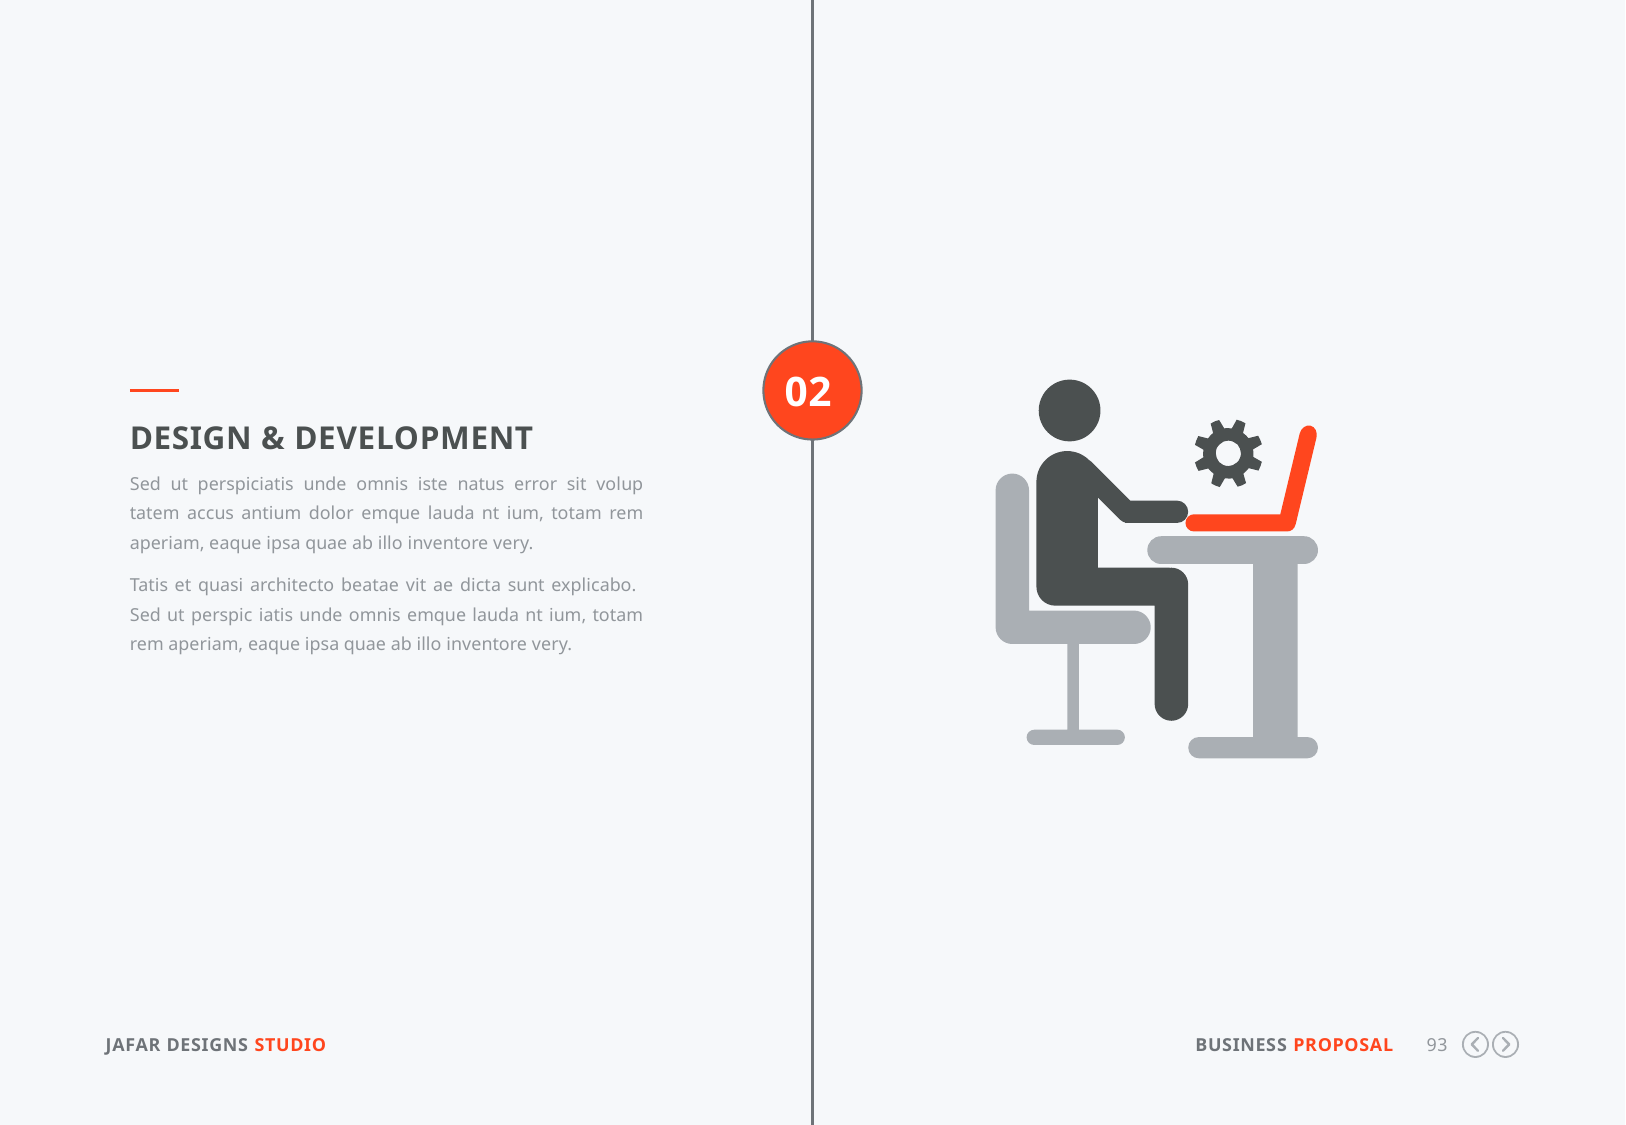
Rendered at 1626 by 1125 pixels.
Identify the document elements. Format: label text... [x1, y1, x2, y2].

text_box [762, 340, 863, 441]
text_box Design & development [129, 417, 646, 456]
text_box Sed ut perspiciatis unde omnis iste natus error sit volup tatem accus antium dolor emque lauda nt ium, totam rem aperiam, eaque ipsa quae ab illo inventore very. Tatis et quasi architecto beatae vit ae dicta sunt explicabo. Sed ut perspic iatis unde omnis emque lauda nt ium, totam rem aperiam, eaque ipsa quae ab illo inventore very. [129, 464, 645, 655]
text_box 02 [778, 365, 838, 415]
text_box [995, 379, 1318, 759]
